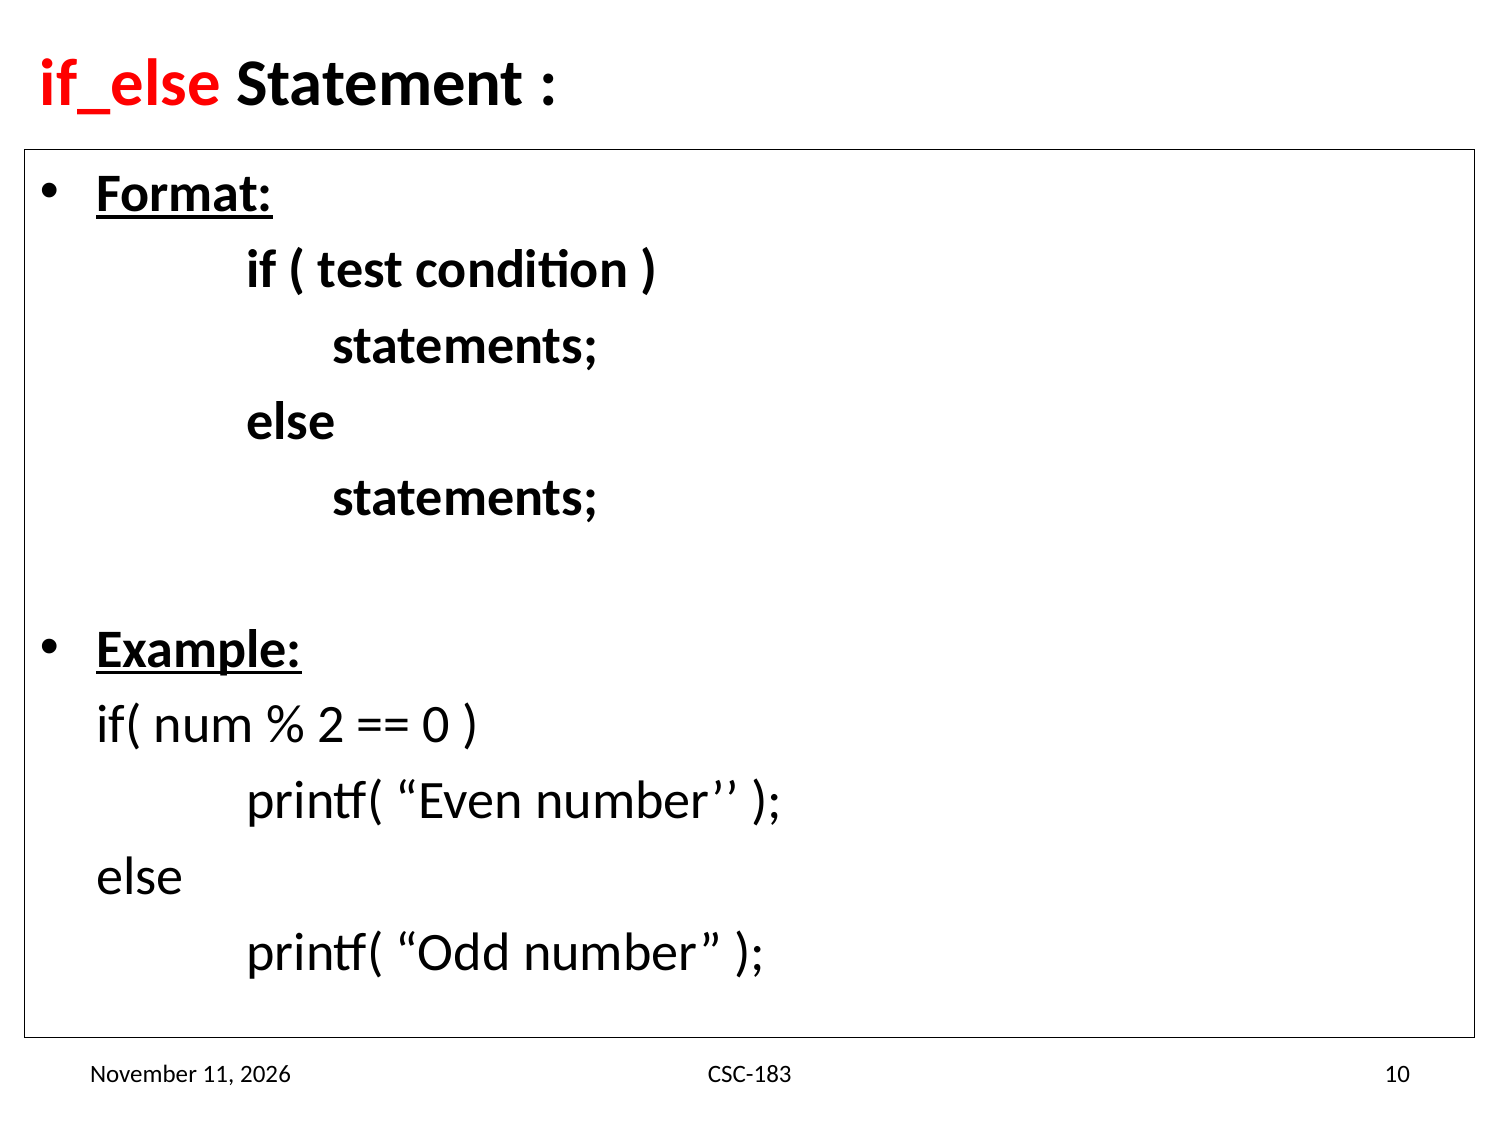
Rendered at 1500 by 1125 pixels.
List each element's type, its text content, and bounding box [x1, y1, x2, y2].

footer CSC-183 [512, 1042, 988, 1103]
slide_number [75, 1042, 425, 1103]
title if_else Statement : [24, 32, 1475, 125]
slide_number 10 [1074, 1042, 1425, 1103]
list Format: if ( test condition ) statements; else statements; Example: if( num % 2 == 0 ) printf( “Even number’’ ); else printf( “Odd number” ); [24, 149, 1475, 1038]
